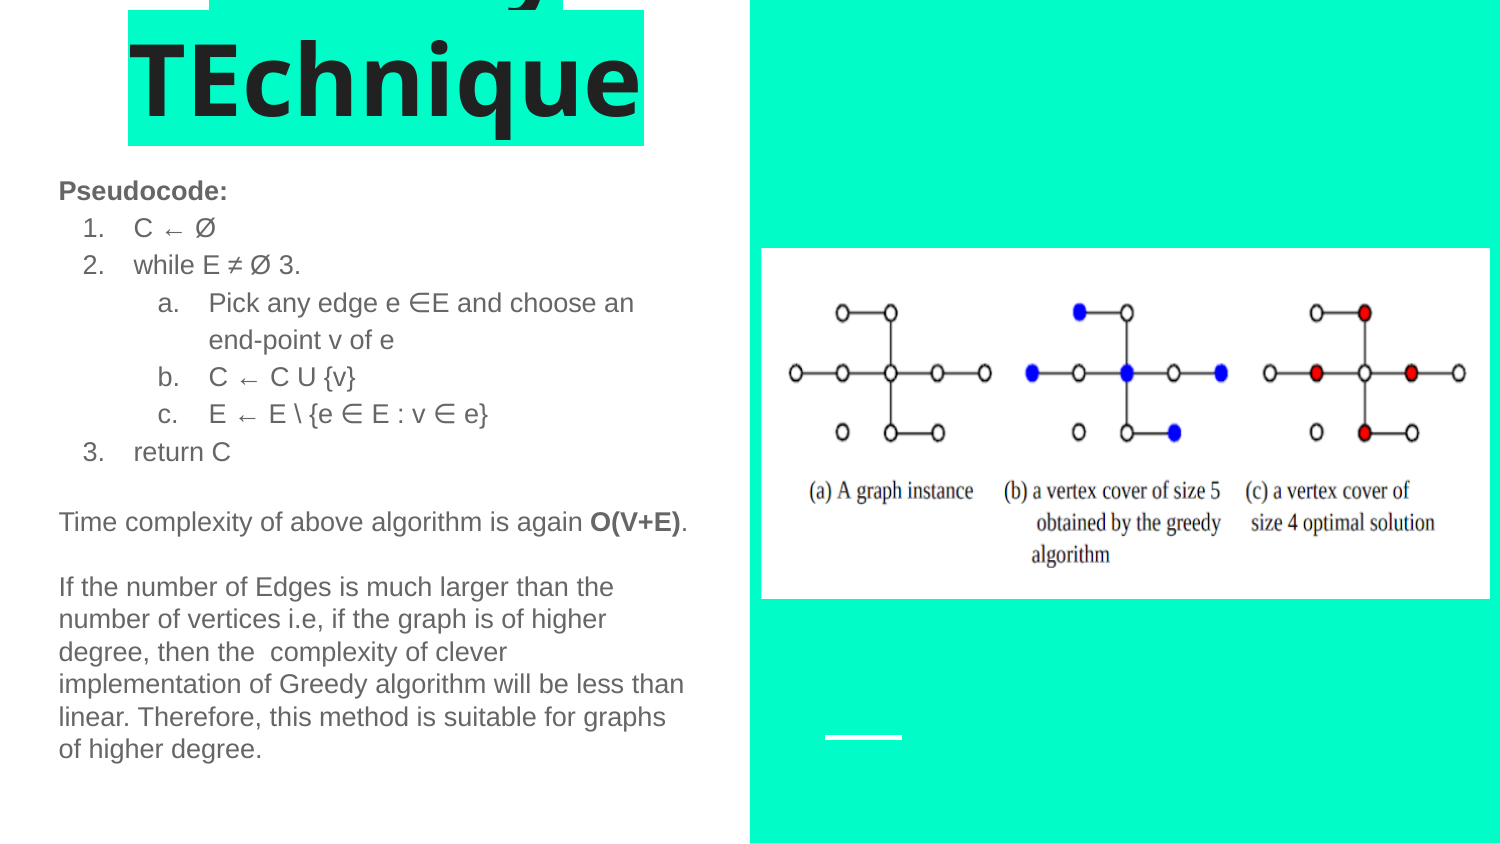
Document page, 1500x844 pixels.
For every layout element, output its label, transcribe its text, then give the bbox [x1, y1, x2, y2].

picture [761, 248, 1491, 599]
title Greedy TEchnique [54, 8, 718, 152]
subtitle Pseudocode: C ← Ø while E ≠ Ø 3. Pick any edge e ∈E and choose an end-point v of e C ← C U {v} E ← E \ {e ∈ E : v ∈ e} return C Time complexity of above algorithm is again O(V+E). If the number of Edges is much larger than the number of vertices i.e, if the graph is of higher degree, then the complexity of clever implementation of Greedy algorithm will be less than linear. Therefore, this method is suitable for graphs of higher degree. [43, 151, 708, 799]
